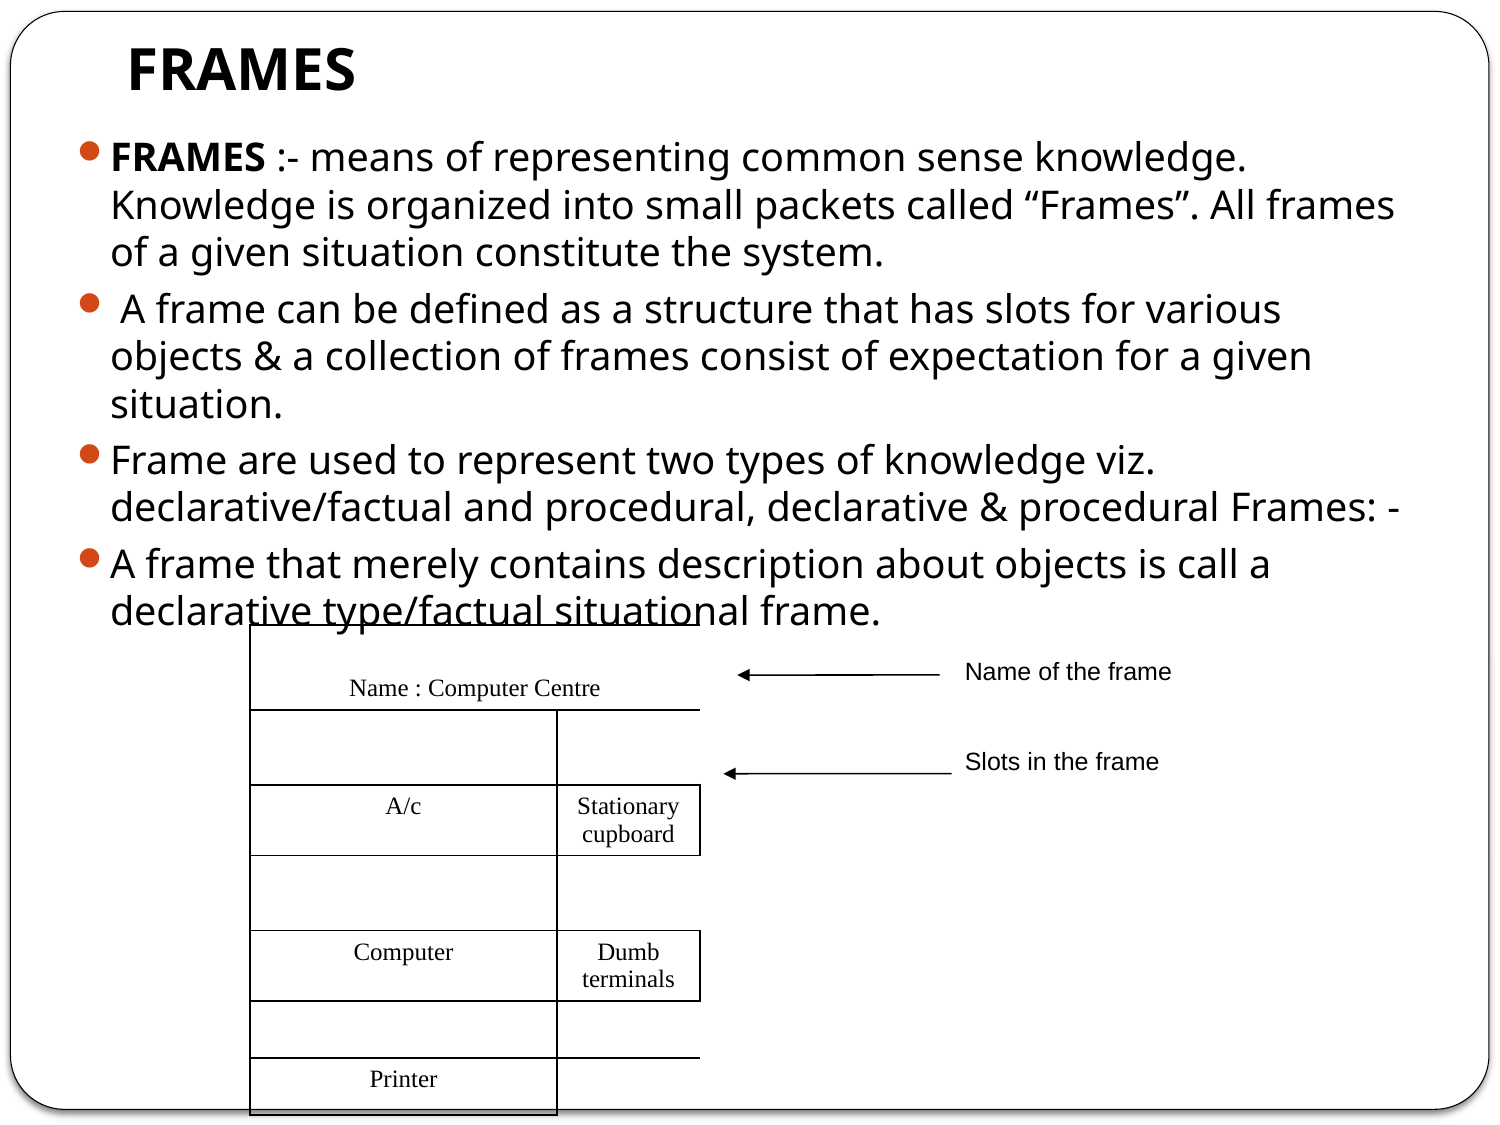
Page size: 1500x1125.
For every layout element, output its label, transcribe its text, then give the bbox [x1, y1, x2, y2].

table_cell [558, 1059, 700, 1115]
table_header Name : Computer Centre [251, 626, 700, 709]
table_cell [558, 711, 700, 784]
table_cell Printer [251, 1059, 556, 1114]
table_cell [558, 856, 700, 930]
text_box [737, 668, 940, 682]
text_box FRAMES [111, 24, 411, 110]
table_cell [251, 711, 556, 784]
table_cell A/c [251, 786, 556, 855]
table_cell [251, 1002, 556, 1057]
text_box [723, 767, 950, 780]
text_box FRAMES :- means of representing common sense knowledge. Knowledge is organized into small packets called “Frames”. All frames of a given situation constitute the system. A frame can be defined as a structure that has slots for various objects & a collection of frames consist of expectation for a given situation. Frame are used to represent two types of knowledge viz. declarative/factual and procedural, declarative & procedural Frames: - A frame that merely contains description about objects is call a declarative type/factual situational frame. [62, 125, 1438, 663]
table_cell [251, 856, 556, 930]
table_cell Dumb terminals [558, 931, 699, 1000]
table_cell [558, 1002, 700, 1057]
table_cell Stationary cupboard [558, 786, 699, 855]
table_cell Computer [251, 931, 556, 1000]
text_box Name of the frame Slots in the frame [950, 647, 1388, 783]
